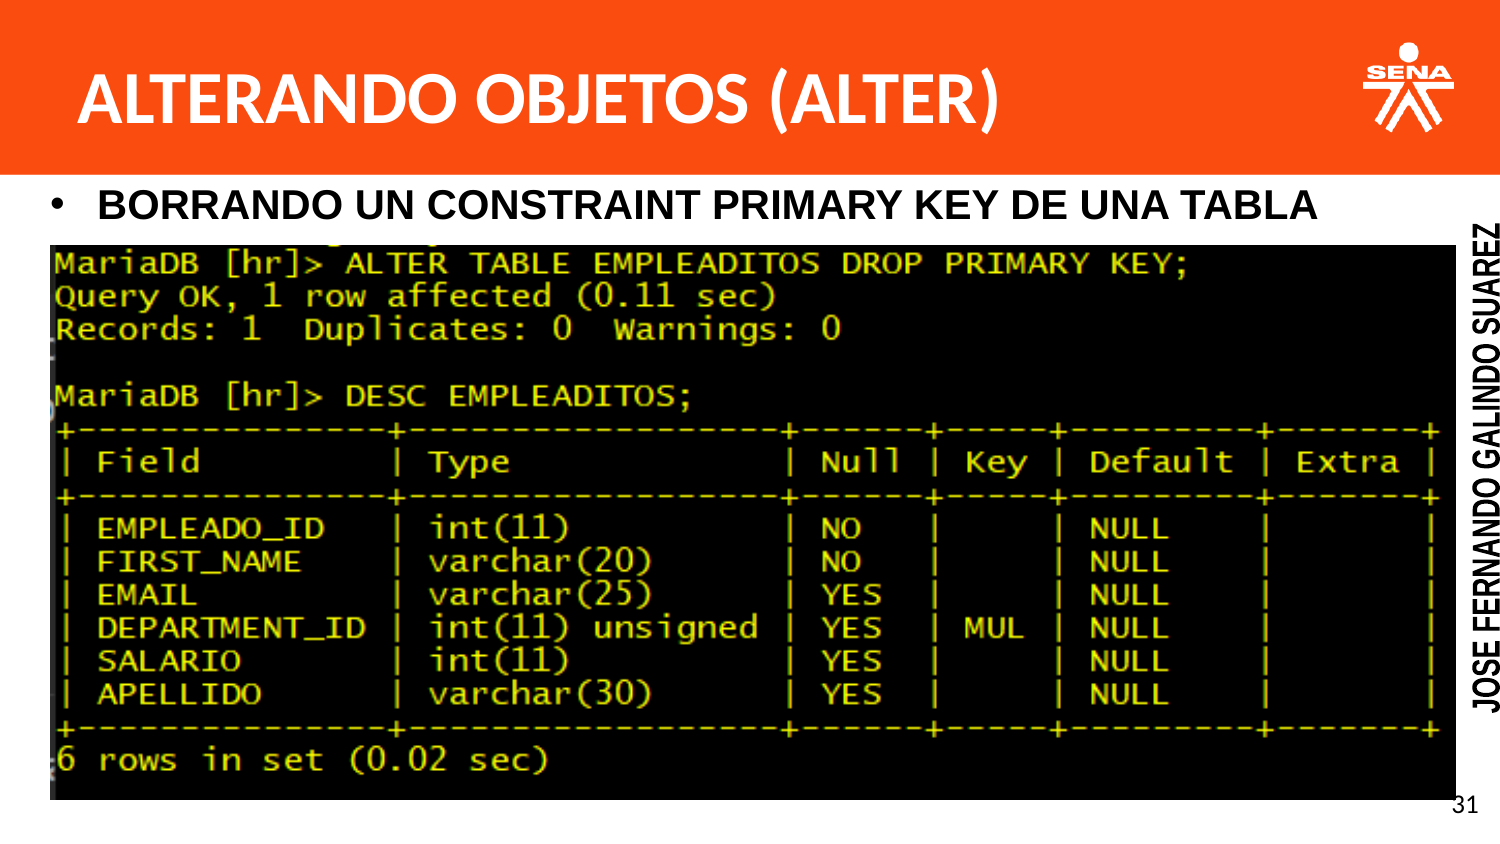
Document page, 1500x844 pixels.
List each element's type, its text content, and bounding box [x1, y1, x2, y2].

text_box BORRANDO UN CONSTRAINT PRIMARY KEY DE UNA TABLA [35, 120, 1472, 159]
picture [0, 0, 1500, 844]
slide_number ‹#› [1403, 779, 1494, 844]
text_box ALTERANDO OBJETOS (ALTER) [62, 40, 1064, 120]
picture [1473, 617, 1499, 630]
picture [1473, 241, 1499, 255]
picture [1473, 299, 1499, 315]
picture [1473, 413, 1499, 426]
picture [1473, 642, 1499, 656]
picture [1473, 599, 1499, 613]
